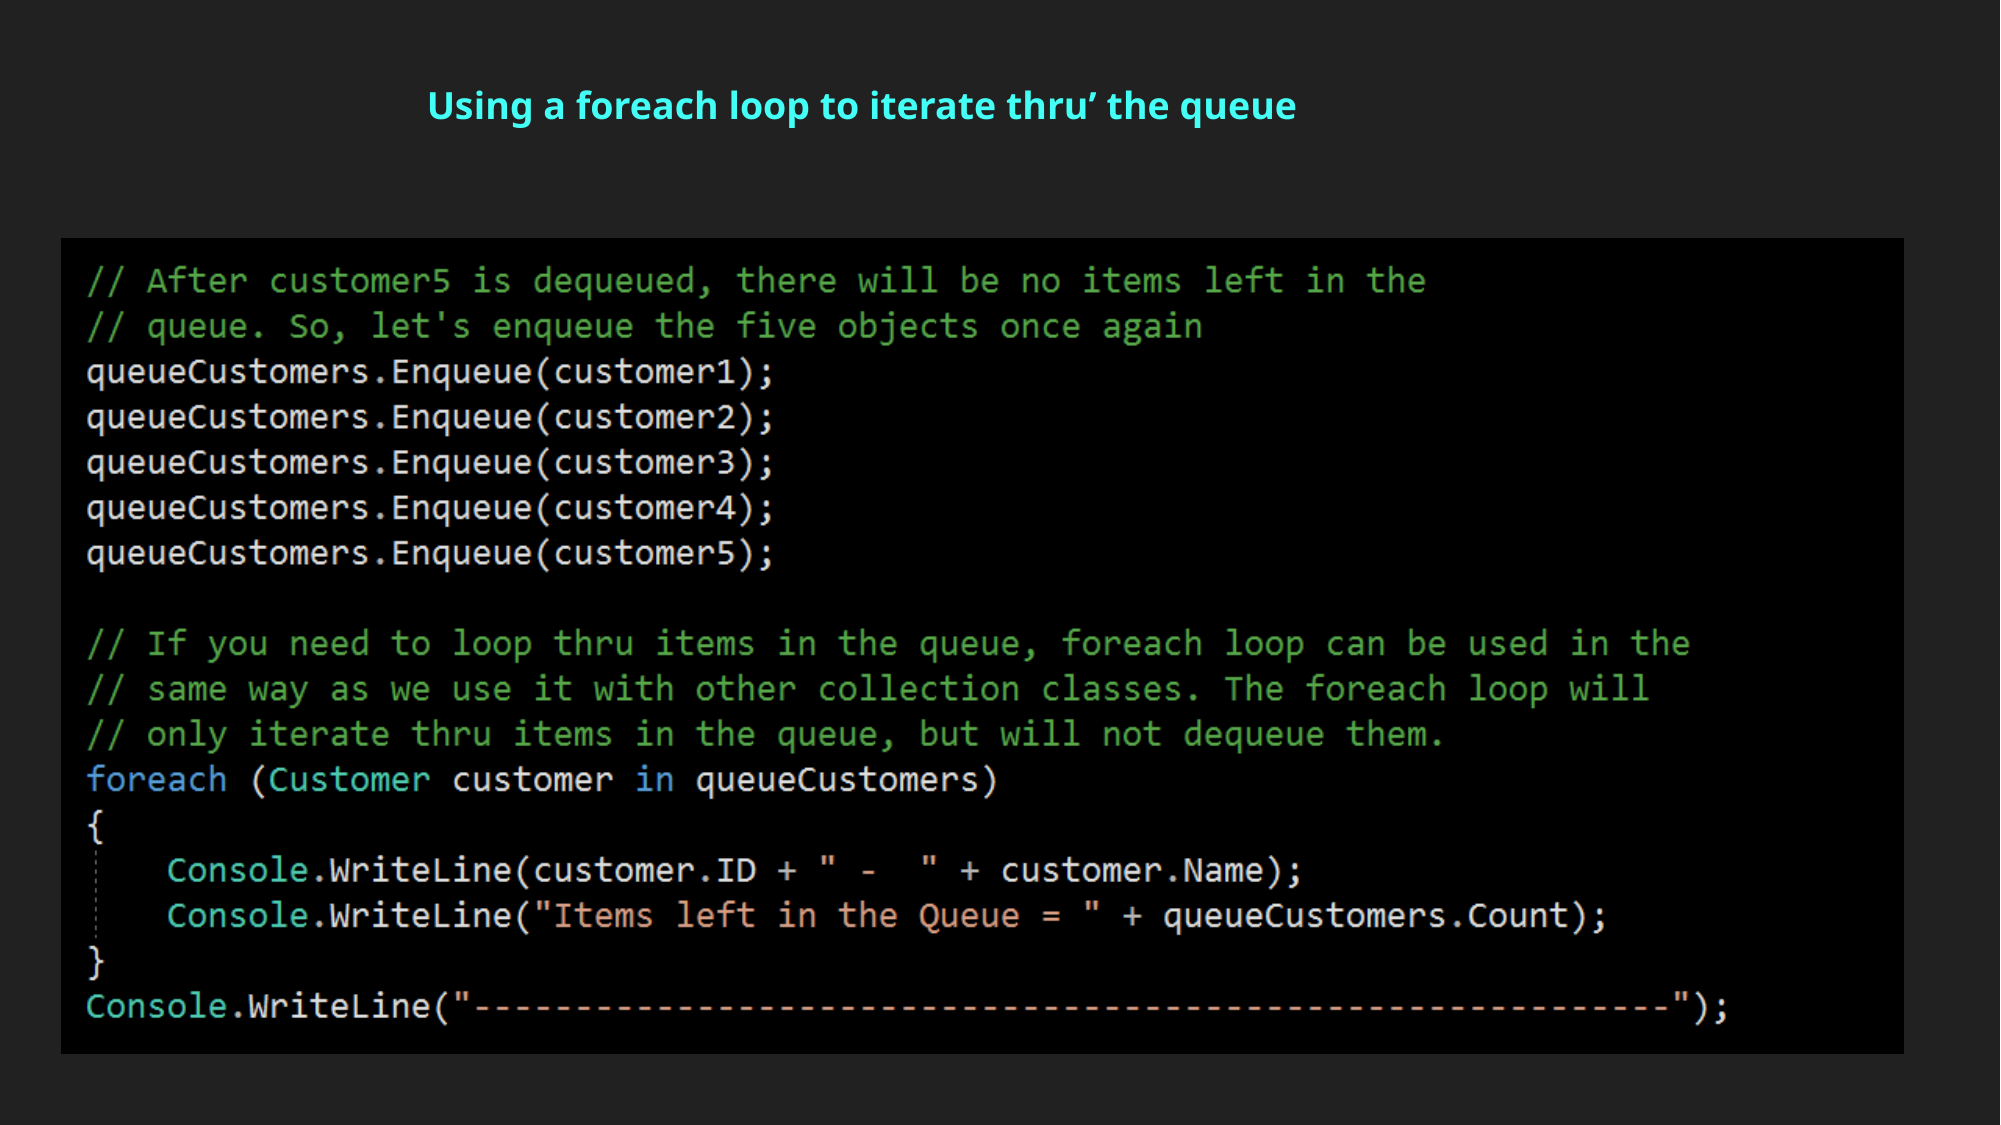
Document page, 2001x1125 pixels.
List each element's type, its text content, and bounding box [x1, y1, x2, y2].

picture [61, 238, 1904, 1055]
text_box Using a foreach loop to iterate thru’ the queue [412, 74, 1369, 134]
